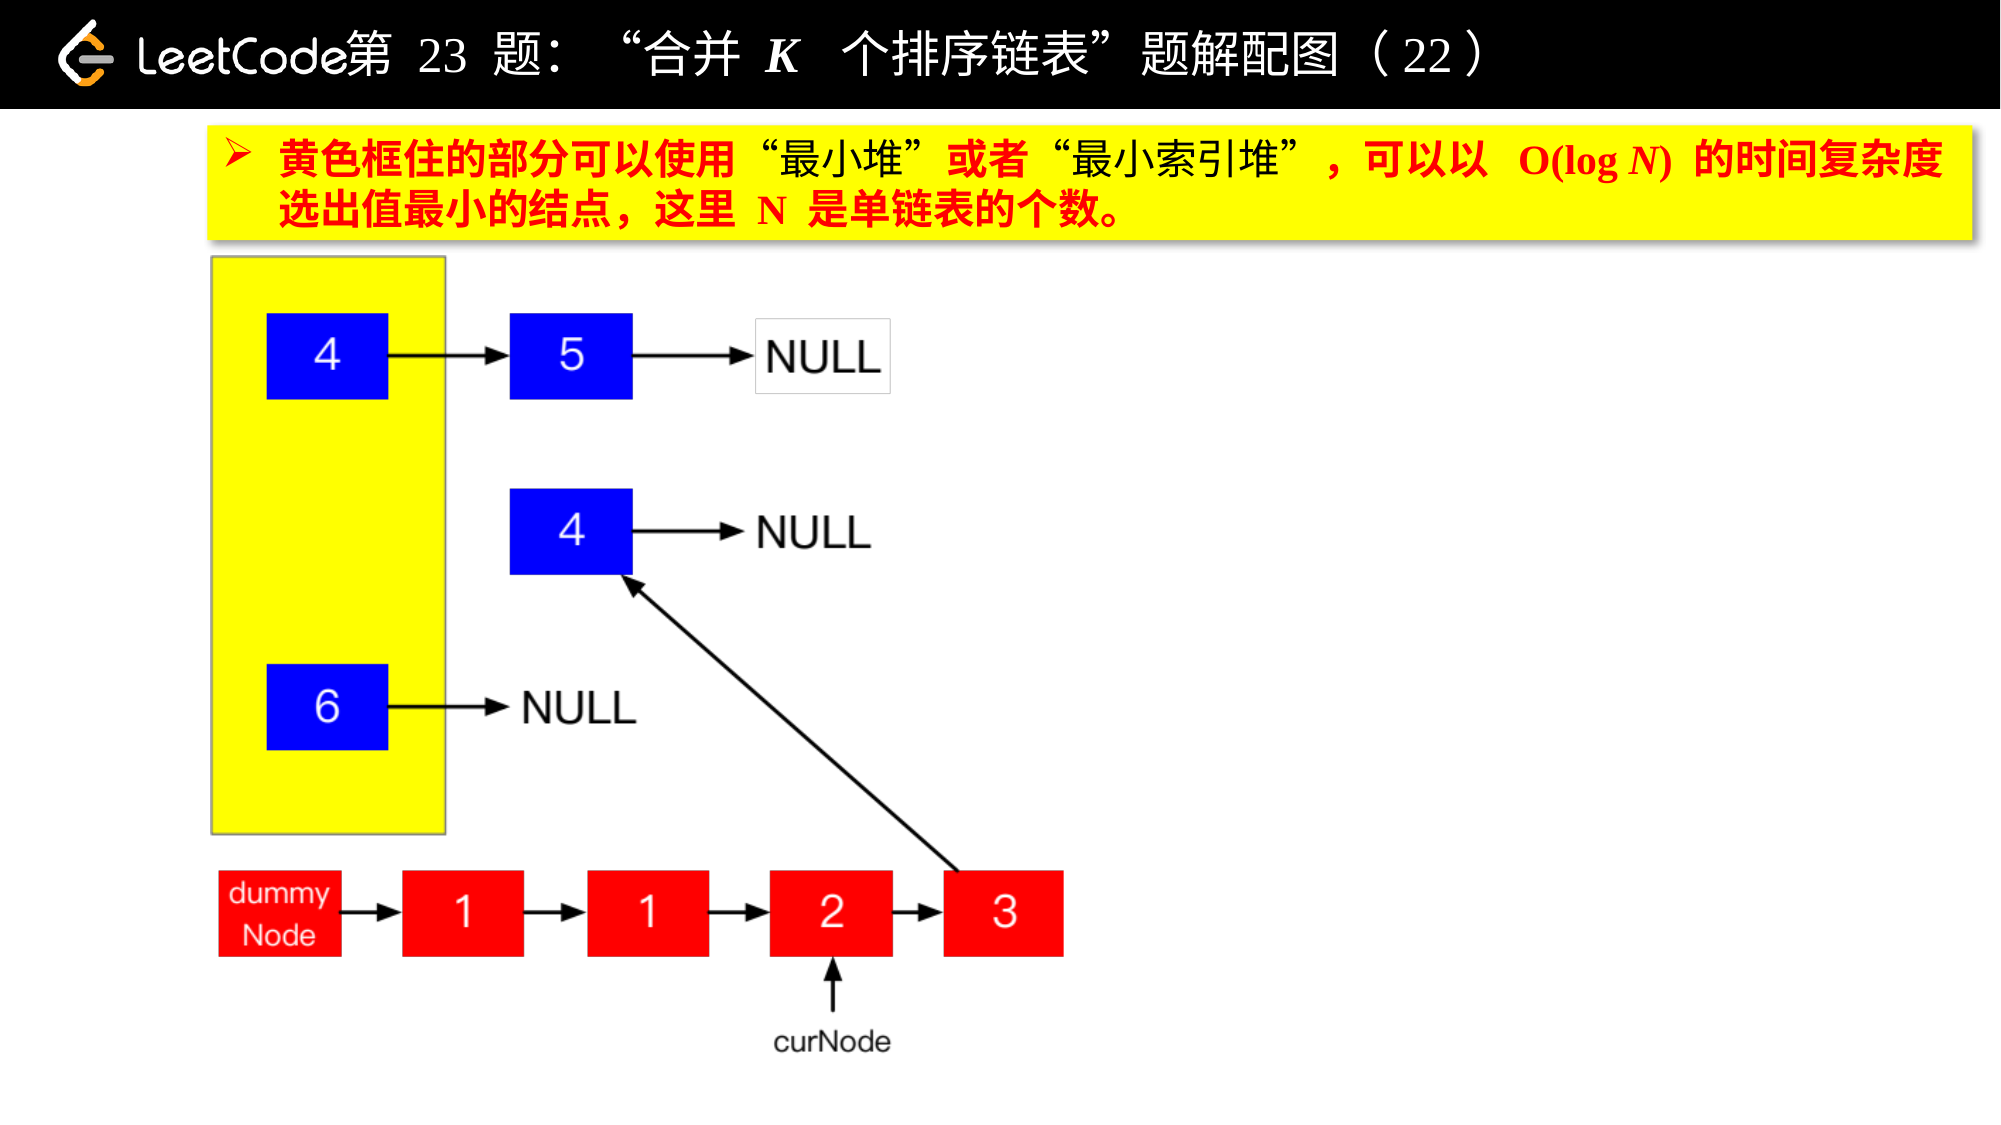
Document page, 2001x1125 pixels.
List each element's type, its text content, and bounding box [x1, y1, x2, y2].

text_box 黄色框住的部分可以使用“最小堆”或者“最小索引堆”，可以以 O(log N) 的时间复杂度选出值最小的结点，这里 N 是单链表的个数。 [207, 125, 1973, 241]
picture [57, 14, 347, 100]
text_box 第 23 题：“合并 K 个排序链表”题解配图（22） [329, 15, 1530, 90]
picture [208, 254, 1064, 1072]
